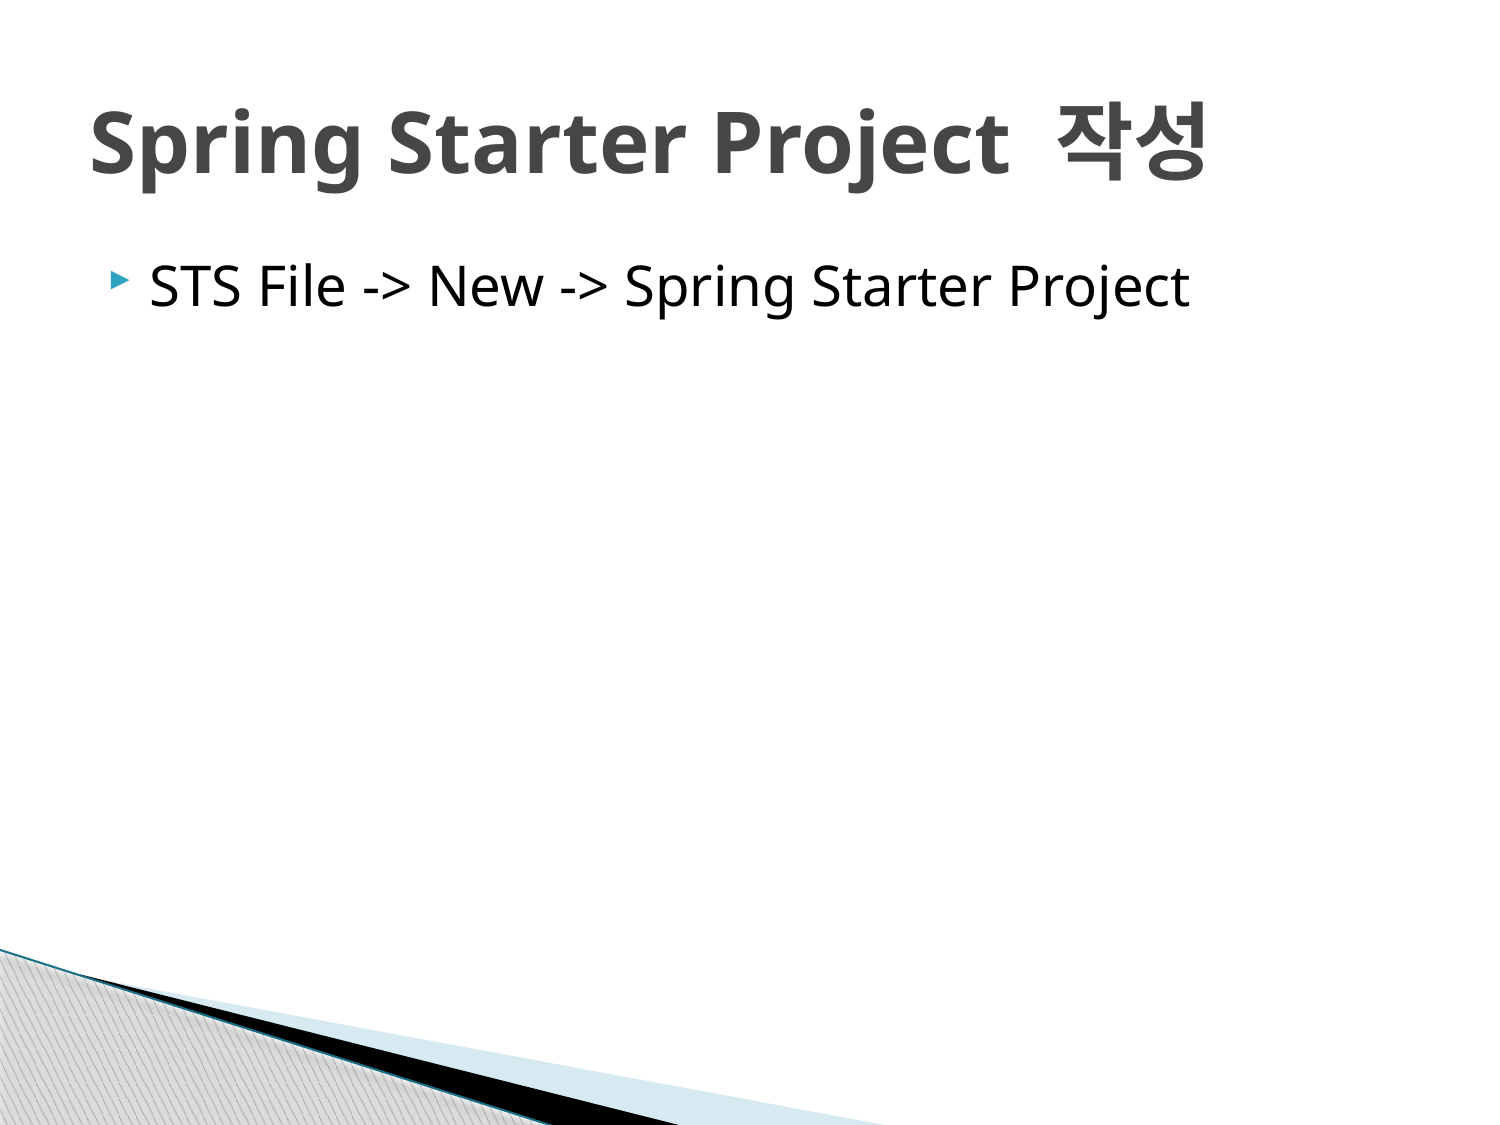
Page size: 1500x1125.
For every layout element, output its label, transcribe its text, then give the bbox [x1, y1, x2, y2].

title Spring Starter Project 작성 [75, 45, 1425, 233]
list STS File -> New -> Spring Starter Project [75, 243, 1425, 986]
